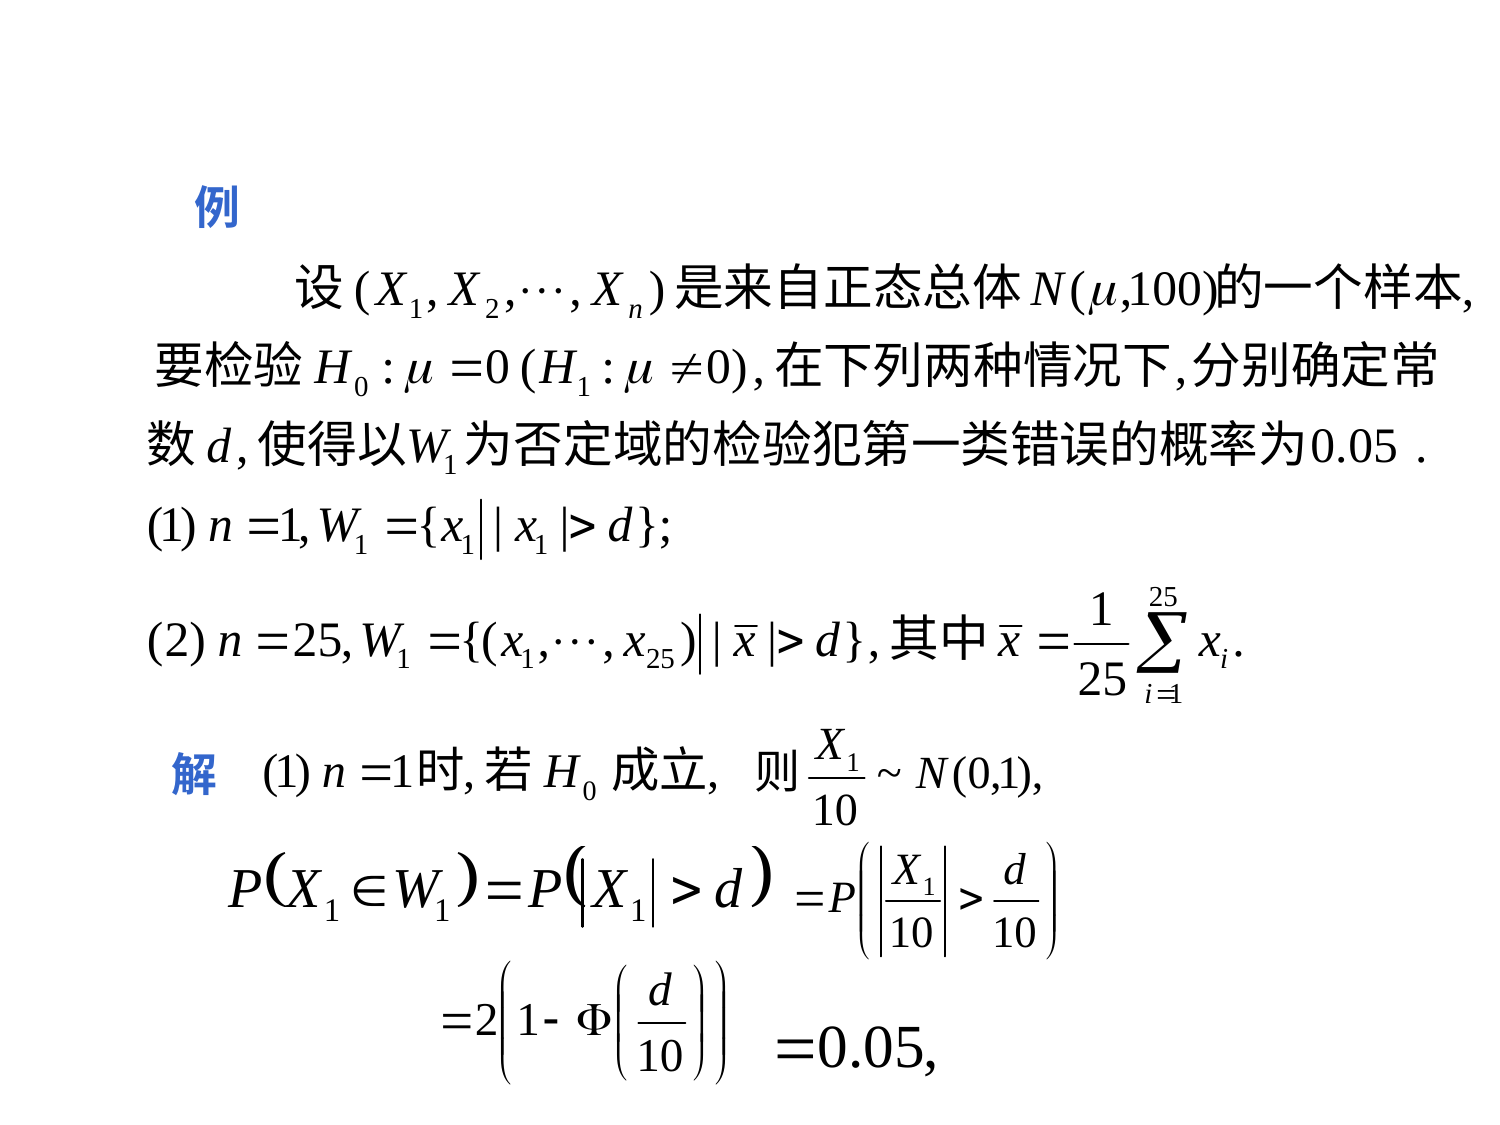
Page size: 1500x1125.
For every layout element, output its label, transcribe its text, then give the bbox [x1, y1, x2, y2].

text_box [217, 845, 771, 941]
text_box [761, 1010, 952, 1094]
text_box 解 [159, 739, 241, 807]
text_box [139, 254, 1482, 716]
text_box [430, 951, 739, 1095]
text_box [749, 715, 1074, 836]
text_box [241, 739, 745, 813]
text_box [784, 833, 1070, 970]
text_box 例 [183, 172, 350, 240]
